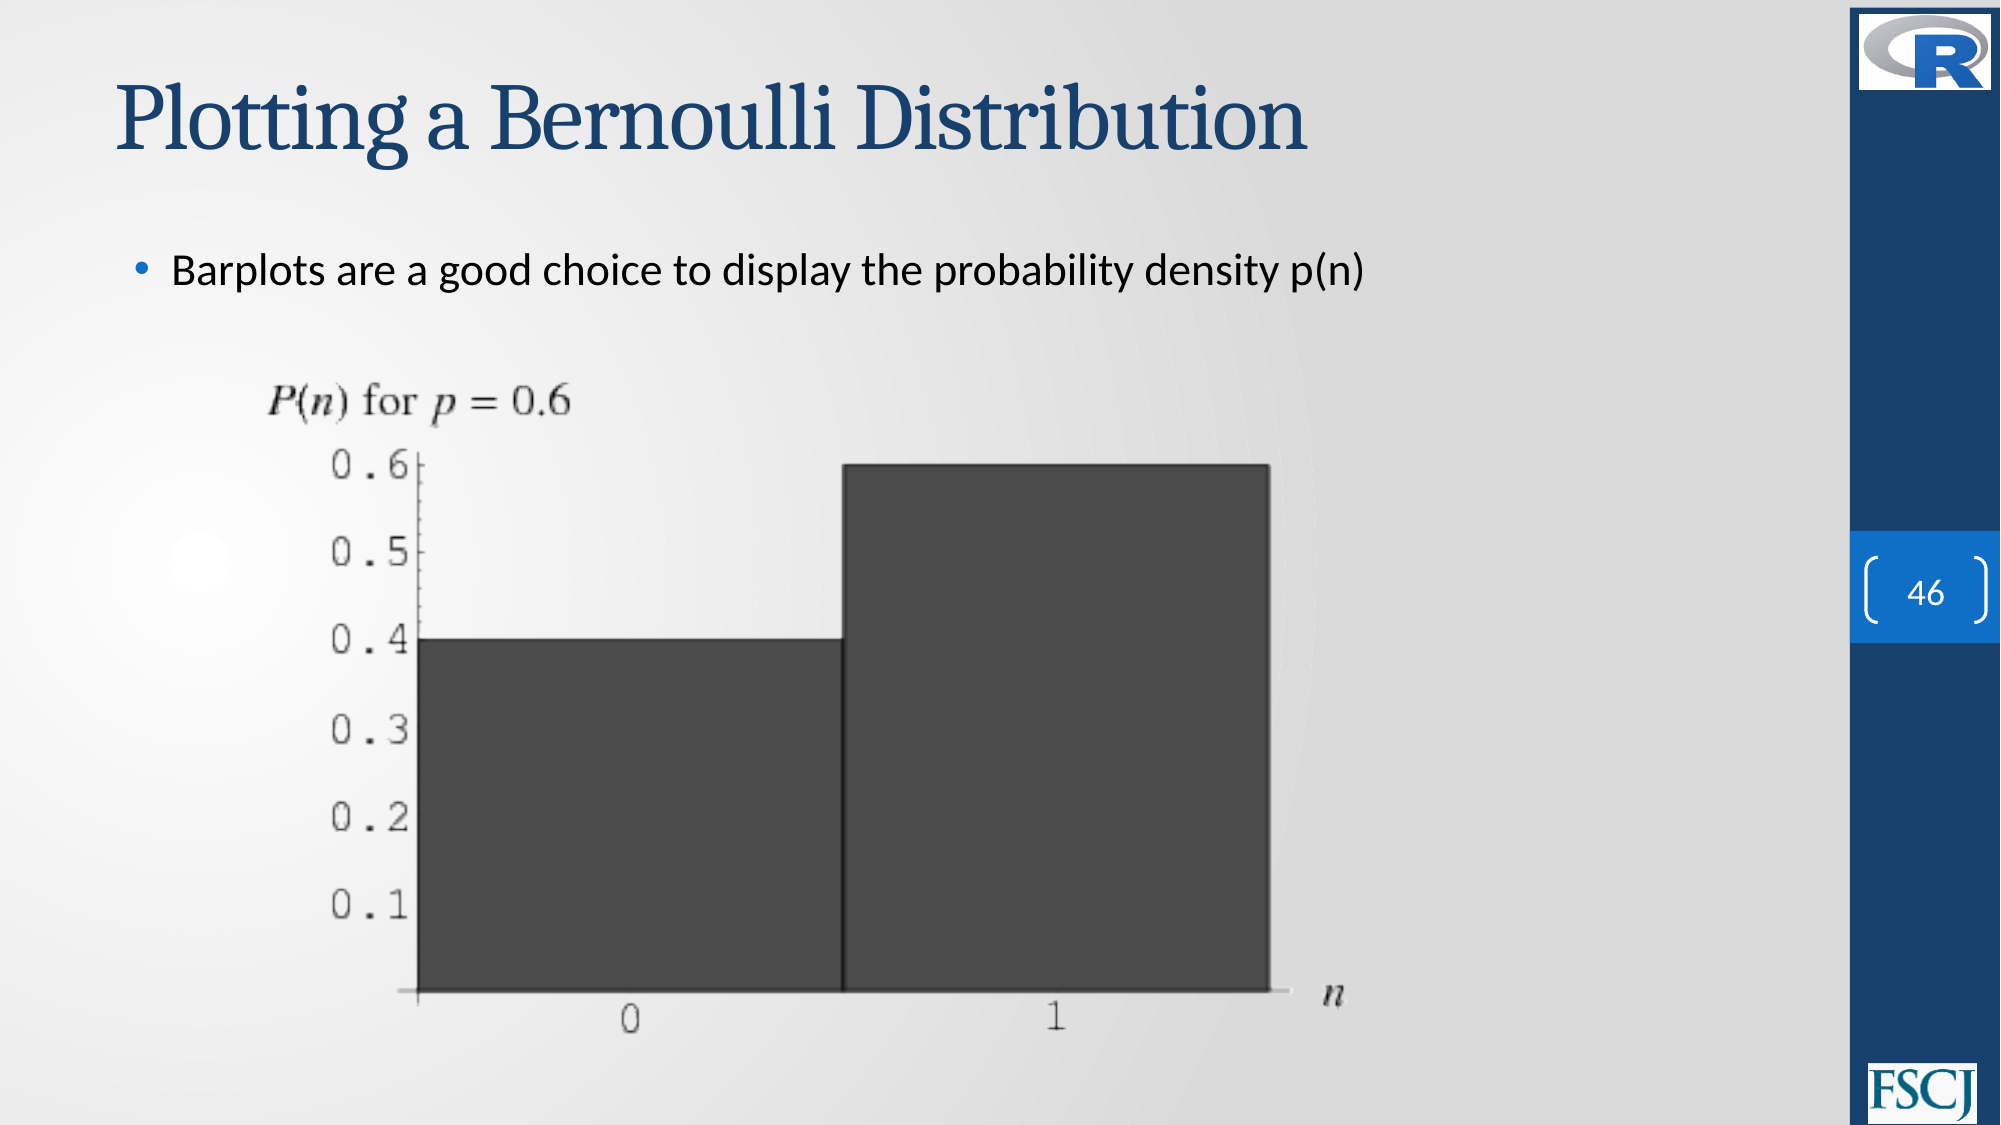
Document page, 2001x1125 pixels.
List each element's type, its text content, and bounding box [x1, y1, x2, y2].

picture [257, 367, 1360, 1049]
picture [1868, 1063, 1977, 1124]
picture [1859, 14, 1991, 90]
slide_number 46 [1864, 555, 1988, 624]
list Barplots are a good choice to display the probability density p(n) [99, 232, 1767, 1063]
title Plotting a Bernoulli Distribution [99, 45, 1767, 177]
